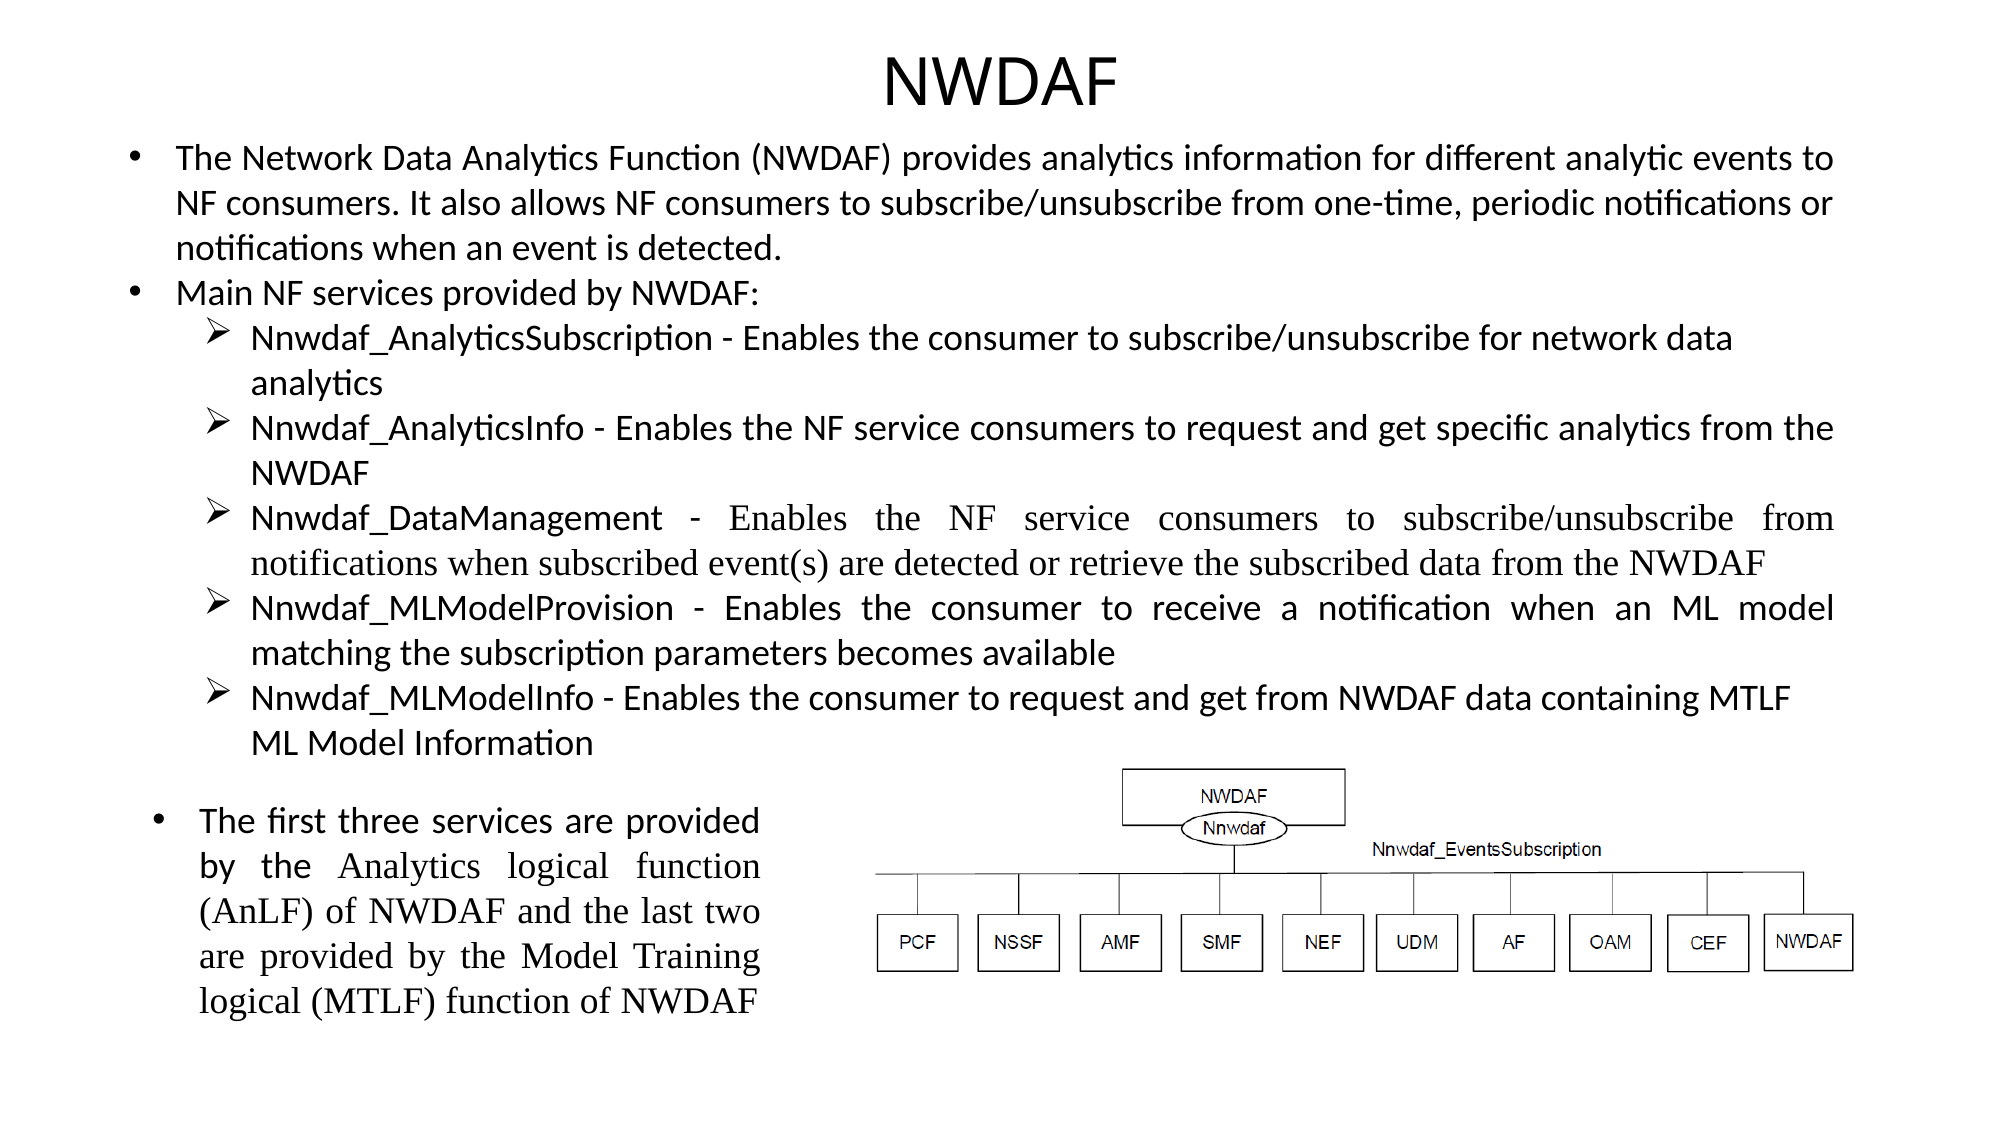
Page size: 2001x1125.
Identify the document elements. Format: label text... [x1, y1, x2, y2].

text_box The Network Data Analytics Function (NWDAF) provides analytics information for different analytic events to NF consumers. It also allows NF consumers to subscribe/unsubscribe from one-time, periodic notifications or notifications when an event is detected. Main NF services provided by NWDAF: Nnwdaf_AnalyticsSubscription - Enables the consumer to subscribe/unsubscribe for network data analytics Nnwdaf_AnalyticsInfo - Enables the NF service consumers to request and get specific analytics from the NWDAF Nnwdaf_DataManagement - Enables the NF service consumers to subscribe/unsubscribe from notifications when subscribed event(s) are detected or retrieve the subscribed data from the NWDAF Nnwdaf_MLModelProvision - Enables the consumer to receive a notification when an ML model matching the subscription parameters becomes available Nnwdaf_MLModelInfo - Enables the consumer to request and get from NWDAF data containing MTLF ML Model Information [114, 125, 1851, 771]
title NWDAF [137, 33, 1863, 135]
text_box The first three services are provided by the Analytics logical function (AnLF) of NWDAF and the last two are provided by the Model Training logical (MTLF) function of NWDAF [137, 788, 777, 1029]
picture [861, 764, 1863, 976]
